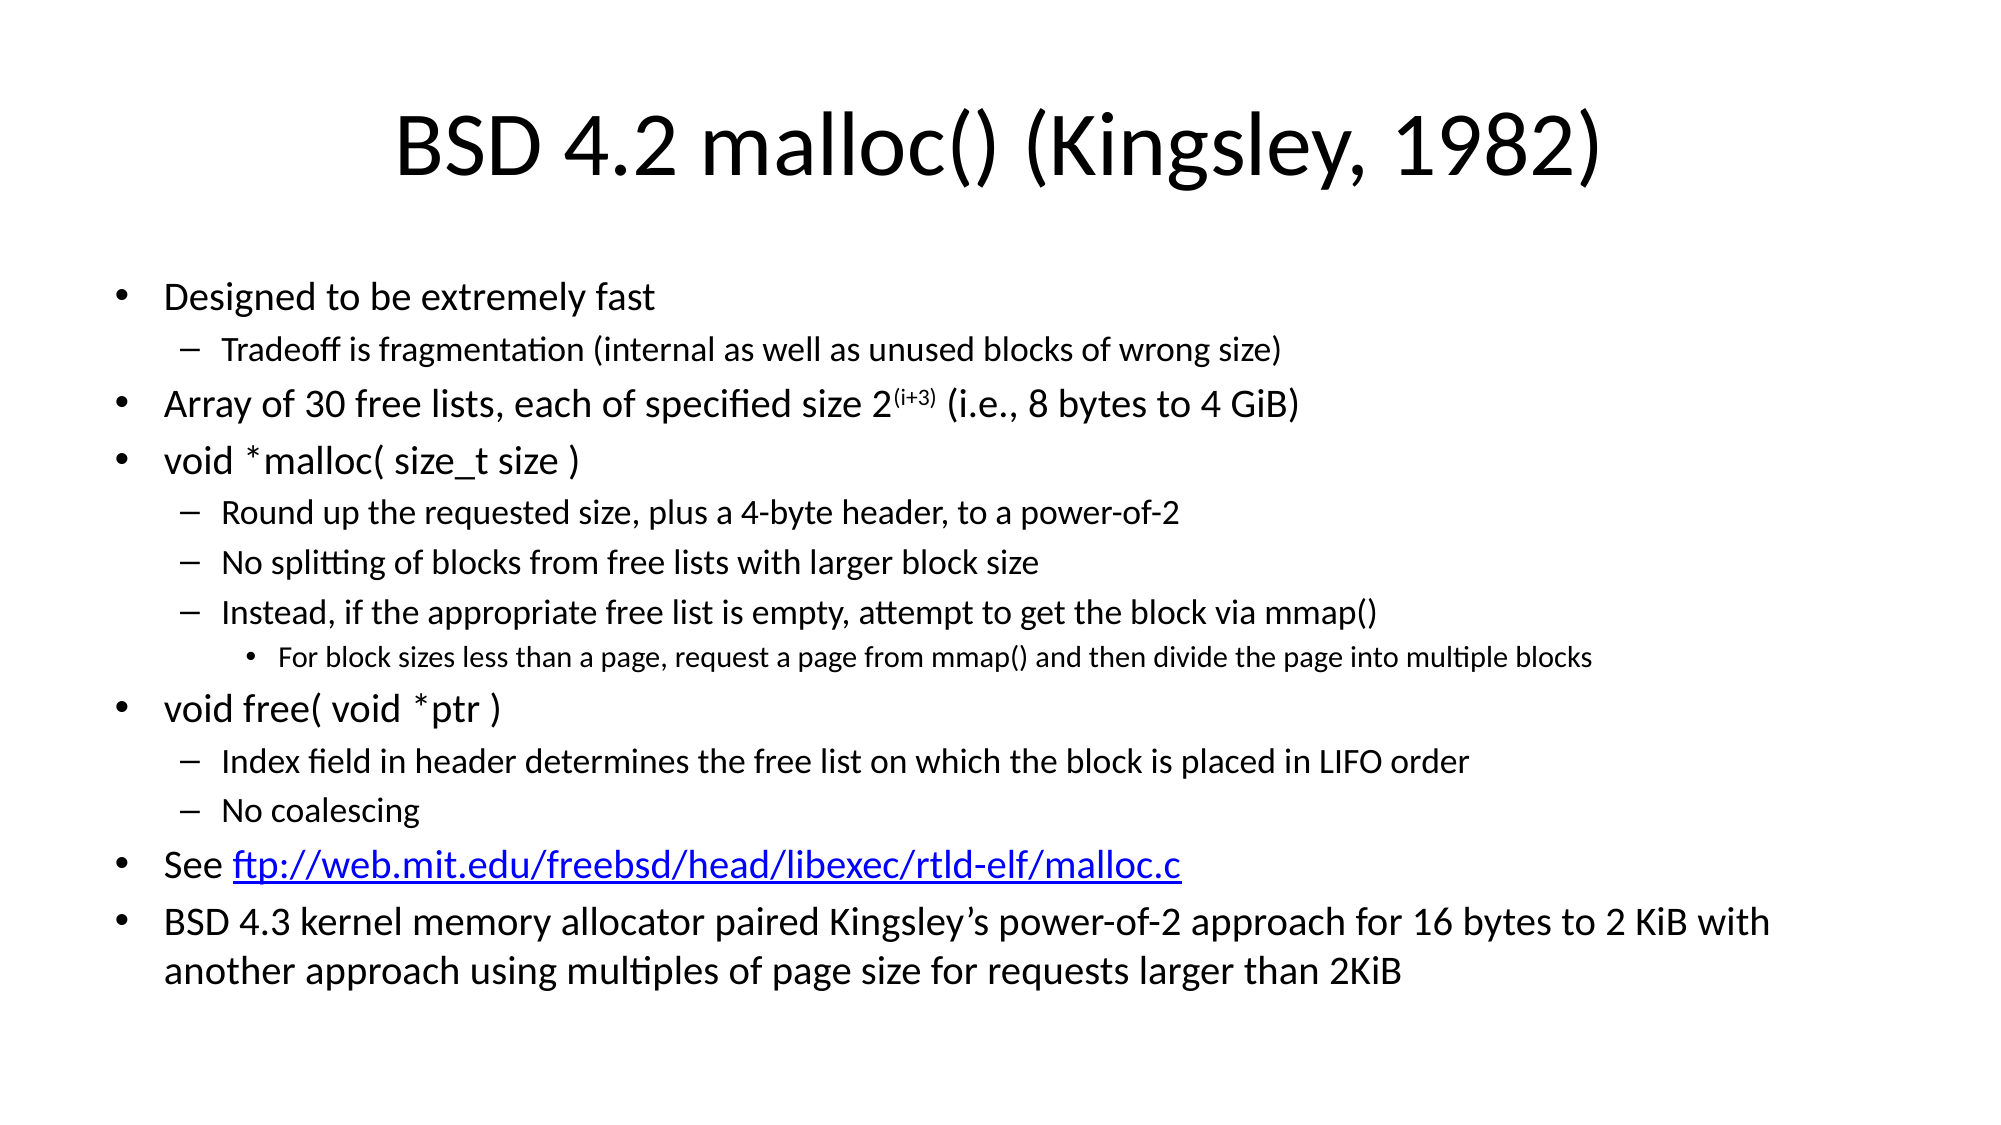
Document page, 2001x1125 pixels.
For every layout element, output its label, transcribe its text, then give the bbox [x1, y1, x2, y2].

list Designed to be extremely fast Tradeoff is fragmentation (internal as well as unused blocks of wrong size) Array of 30 free lists, each of specified size 2(i+3) (i.e., 8 bytes to 4 GiB) void *malloc( size_t size ) Round up the requested size, plus a 4-byte header, to a power-of-2 No splitting of blocks from free lists with larger block size Instead, if the appropriate free list is empty, attempt to get the block via mmap() For block sizes less than a page, request a page from mmap() and then divide the page into multiple blocks void free( void *ptr ) Index field in header determines the free list on which the block is placed in LIFO order No coalescing See ftp://web.mit.edu/freebsd/head/libexec/rtld-elf/malloc.c BSD 4.3 kernel memory allocator paired Kingsley’s power-of-2 approach for 16 bytes to 2 KiB with another approach using multiples of page size for requests larger than 2KiB [99, 262, 1900, 1005]
title BSD 4.2 malloc() (Kingsley, 1982) [99, 45, 1900, 233]
